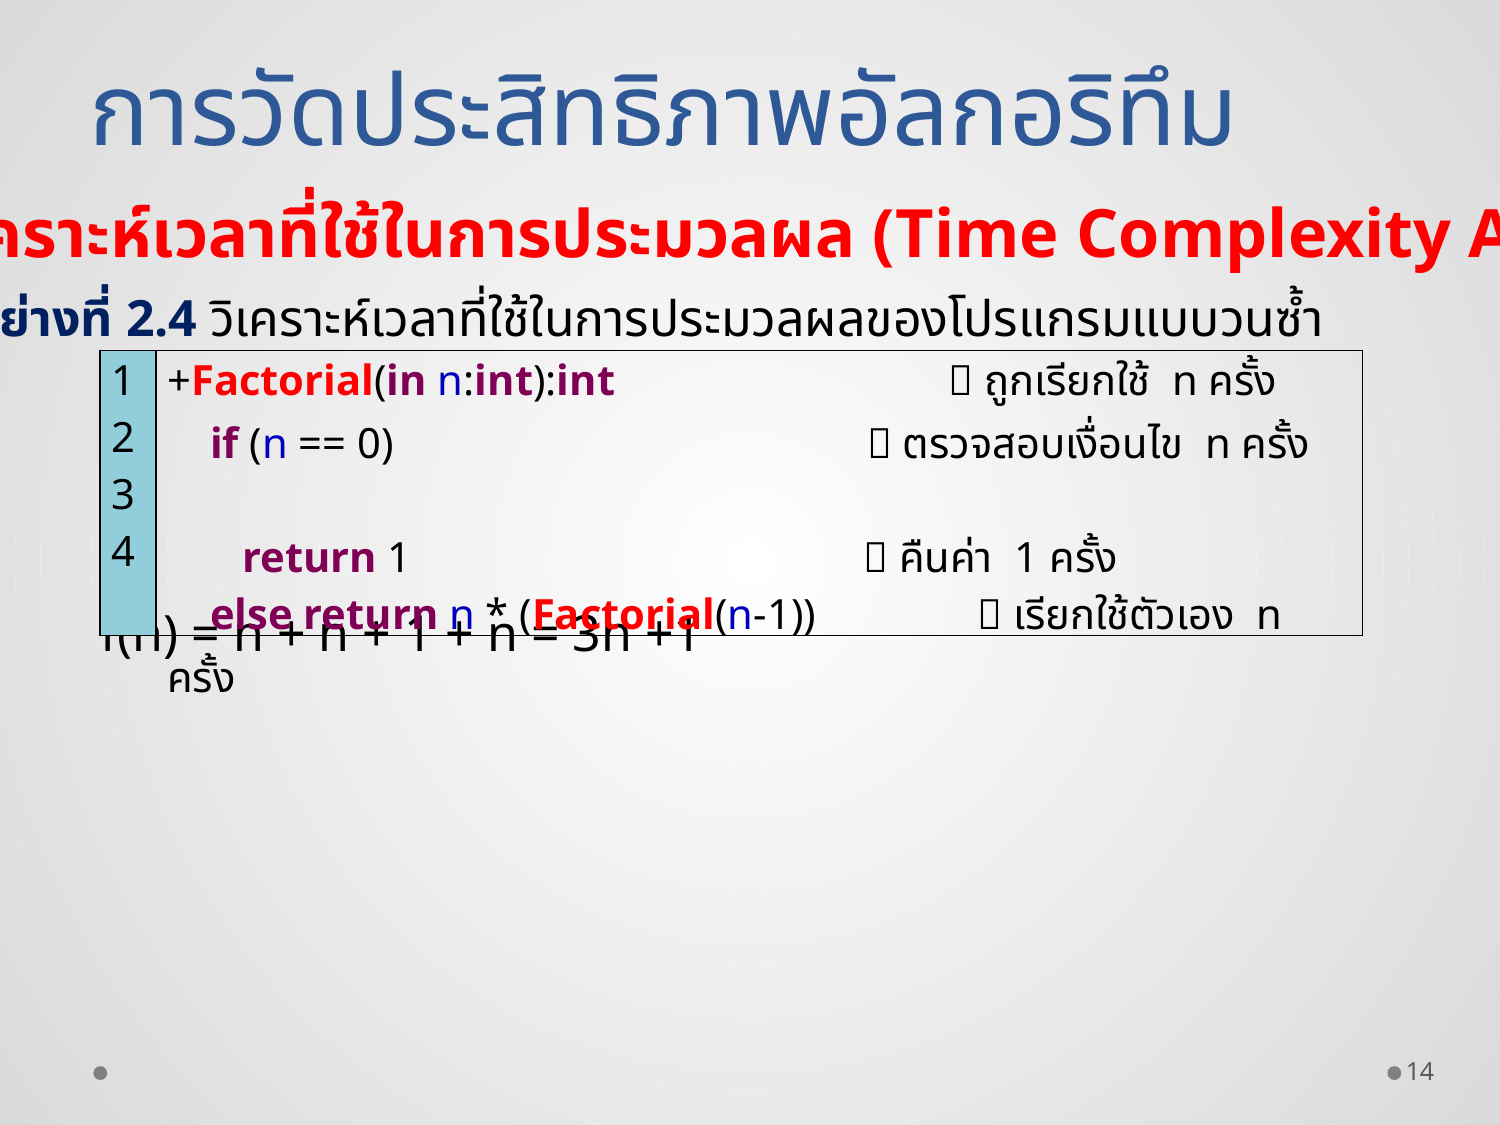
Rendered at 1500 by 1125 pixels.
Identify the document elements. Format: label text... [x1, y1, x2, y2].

table_header +Factorial(in n:int):int  ถูกเรียกใช้ n ครั้ง if (n == 0)  ตรวจสอบเงื่อนไข n ครั้ง return 1  คืนค่า 1 ครั้ง else return n * (Factorial(n-1))  เรียกใช้ตัวเอง n ครั้ง [157, 351, 1362, 635]
text_box การวัดประสิทธิภาพอัลกอริทึม [74, 37, 1425, 188]
slide_number 14 [1401, 1042, 1494, 1103]
text_box ตัวอย่างที่ 2.4 วิเคราะห์เวลาที่ใช้ในการประมวลผลของโปรแกรมแบบวนซ้ำ [0, 278, 1352, 354]
table_header 1 2 3 4 [101, 351, 155, 635]
text_box f(n) = n + n + 1 + n = 3n +1 [85, 593, 718, 669]
text_box การวิเคราะห์เวลาที่ใช้ในการประมวลผล (Time Complexity Analysis) [0, 182, 1500, 278]
